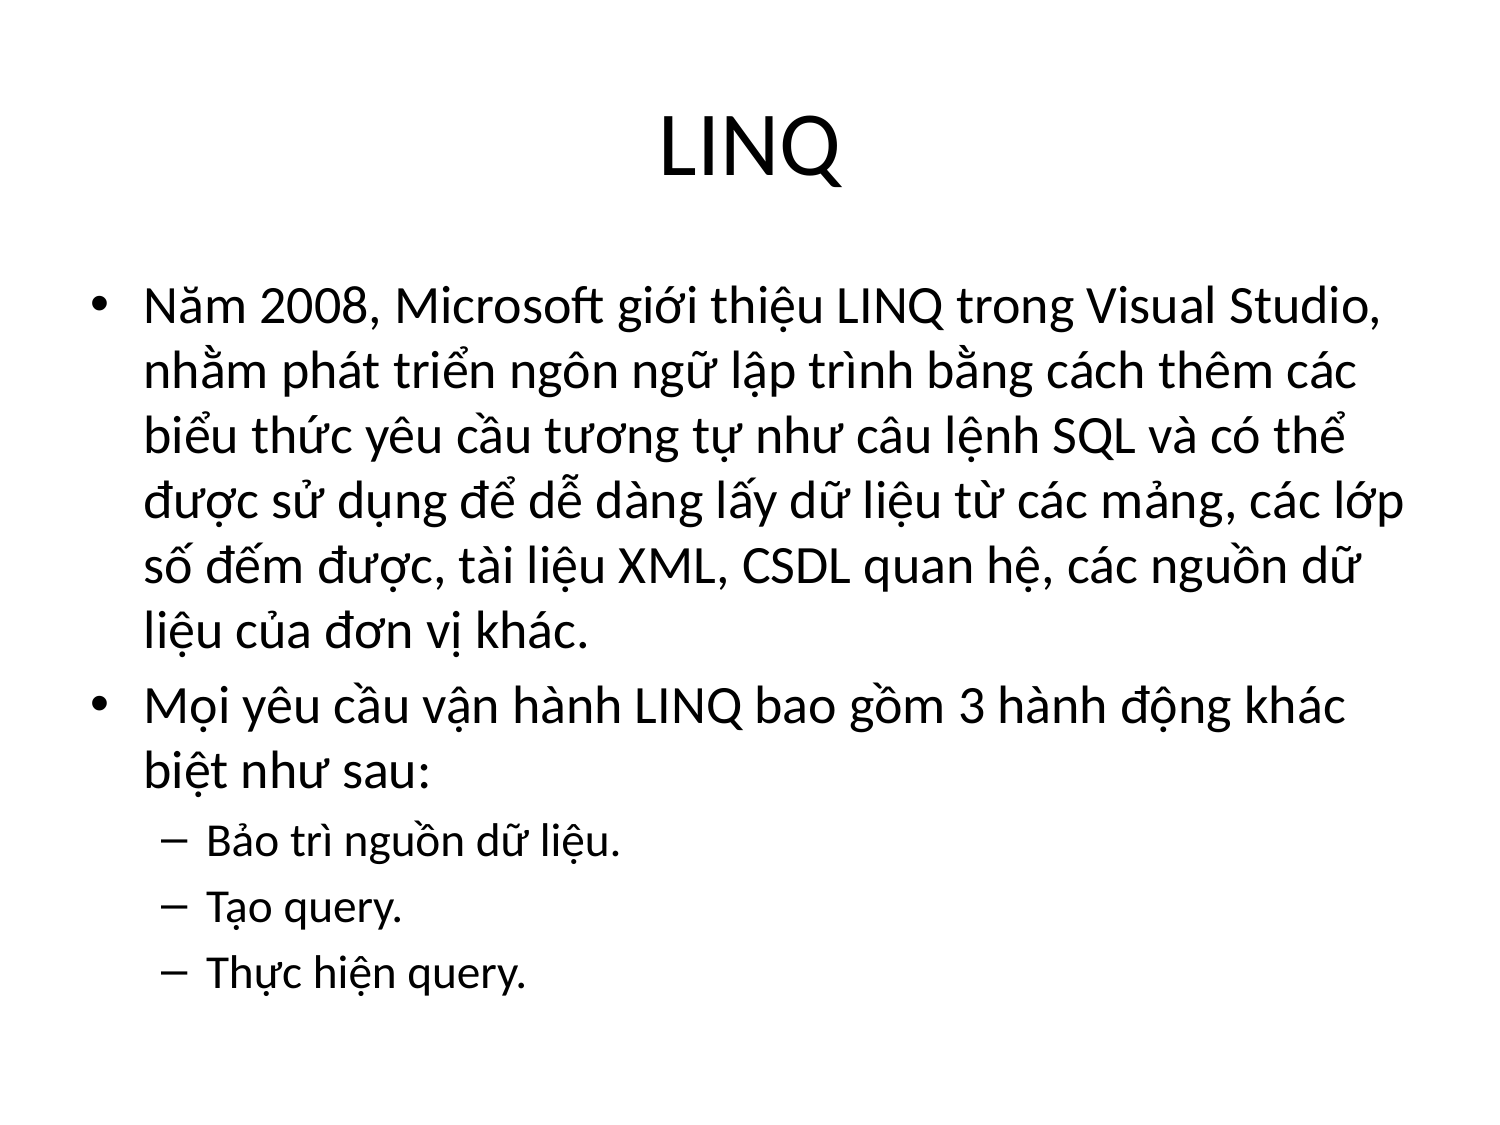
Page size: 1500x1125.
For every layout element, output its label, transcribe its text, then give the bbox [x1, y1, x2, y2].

list Năm 2008, Microsoft giới thiệu LINQ trong Visual Studio, nhằm phát triển ngôn ngữ lập trình bằng cách thêm các biểu thức yêu cầu tương tự như câu lệnh SQL và có thể được sử dụng để dễ dàng lấy dữ liệu từ các mảng, các lớp số đếm được, tài liệu XML, CSDL quan hệ, các nguồn dữ liệu của đơn vị khác. Mọi yêu cầu vận hành LINQ bao gồm 3 hành động khác biệt như sau: Bảo trì nguồn dữ liệu. Tạo query. Thực hiện query. [75, 262, 1425, 1005]
title LINQ [75, 45, 1425, 233]
